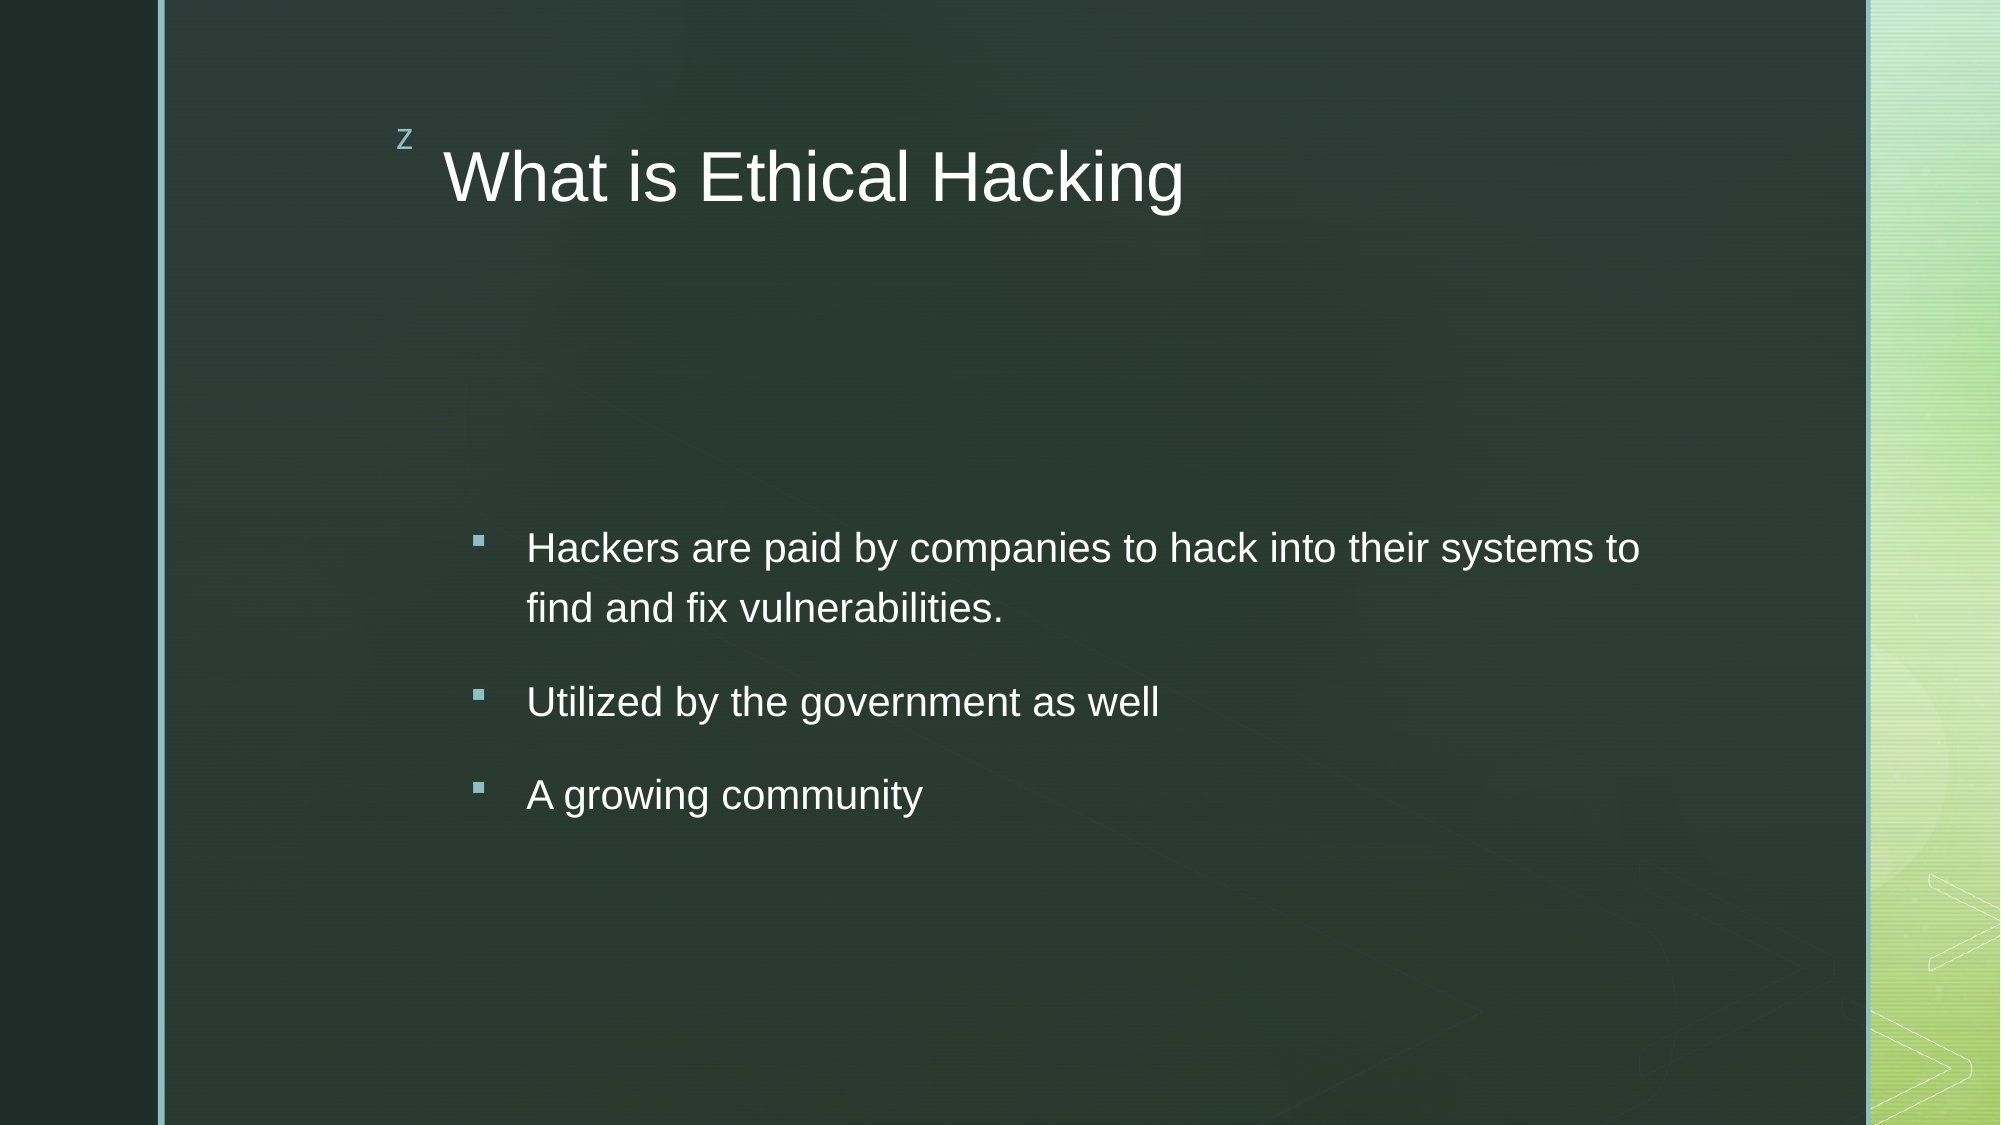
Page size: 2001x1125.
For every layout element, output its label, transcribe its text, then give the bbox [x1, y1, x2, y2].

picture [1871, 0, 2001, 1125]
list Hackers are paid by companies to hack into their systems to find and fix vulnerabilities. Utilized by the government as well A growing community [454, 336, 1734, 993]
title What is Ethical Hacking [428, 132, 1734, 310]
